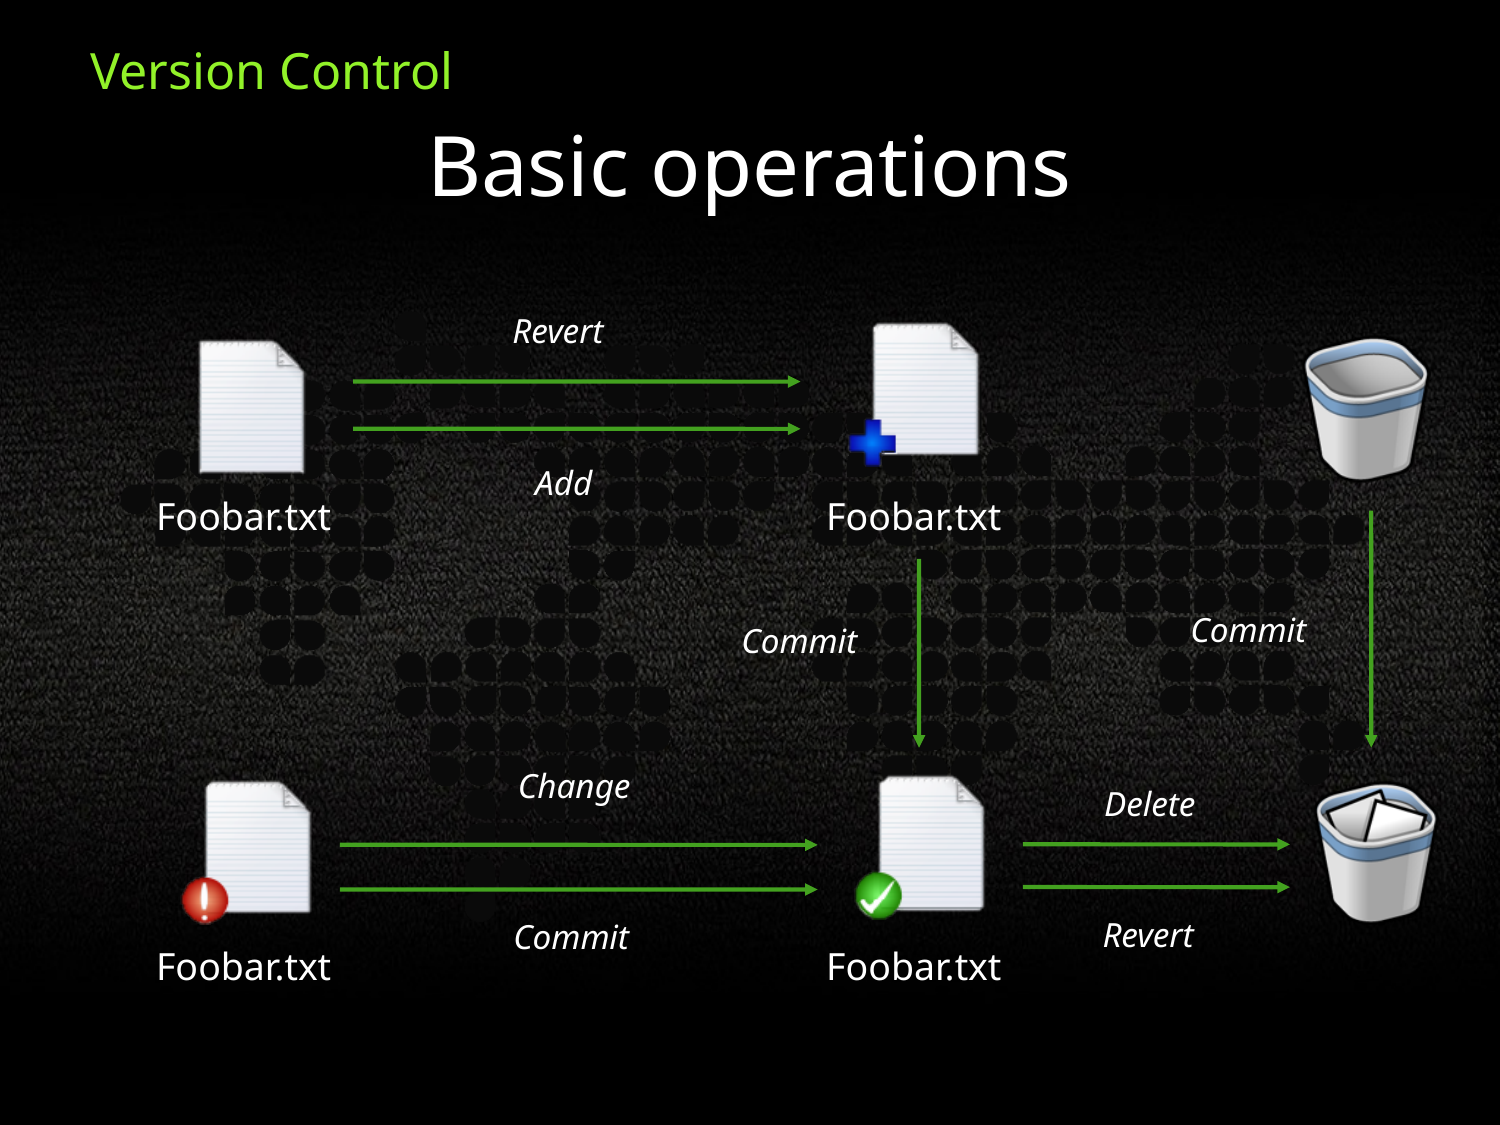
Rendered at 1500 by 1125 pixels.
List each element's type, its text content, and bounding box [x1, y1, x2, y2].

text_box [1022, 838, 1290, 851]
picture [0, 19, 1500, 1125]
text_box [353, 375, 801, 388]
text_box Delete [1089, 775, 1229, 831]
text_box [1365, 510, 1378, 748]
text_box Foobar.txt [811, 935, 1030, 996]
text_box Foobar.txt [141, 935, 360, 996]
text_box Foobar.txt [811, 485, 1030, 546]
text_box Foobar.txt [141, 485, 360, 546]
text_box [339, 883, 818, 896]
text_box Revert [1087, 907, 1228, 963]
text_box Commit [1175, 601, 1336, 657]
text_box Revert [497, 302, 638, 358]
text_box [912, 558, 926, 748]
text_box Commit [491, 908, 652, 964]
text_box Commit [726, 613, 887, 668]
text_box Basic operations [75, 108, 1425, 233]
text_box [339, 838, 818, 852]
text_box [1022, 880, 1290, 894]
text_box [353, 422, 801, 436]
text_box Change [503, 758, 660, 813]
text_box Add [520, 455, 615, 510]
